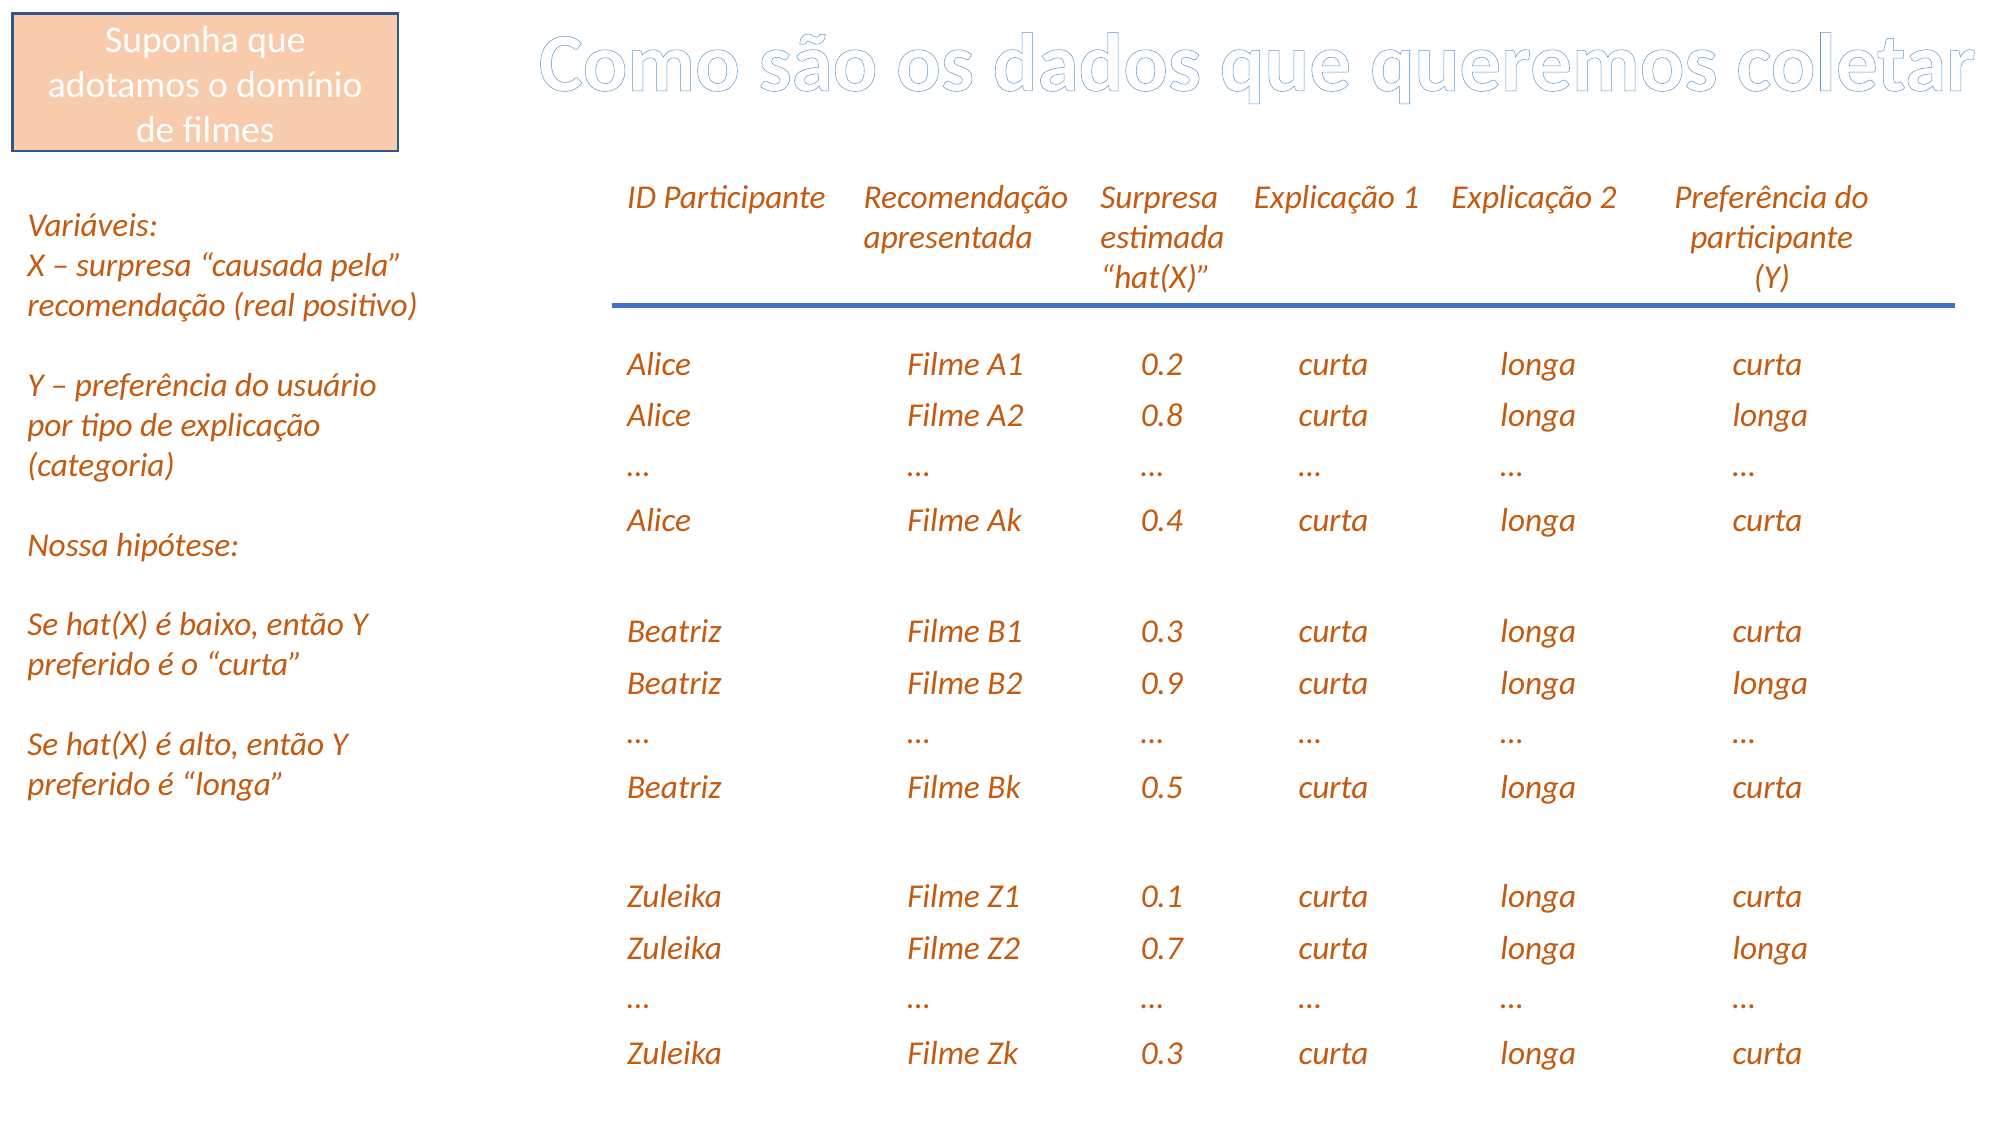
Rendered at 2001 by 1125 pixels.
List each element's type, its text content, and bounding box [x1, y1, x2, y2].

text_box curta [1283, 919, 1392, 968]
text_box … [612, 968, 851, 1023]
text_box 0.2 [1126, 334, 1201, 386]
text_box … [1485, 435, 1594, 490]
text_box curta [1283, 601, 1392, 653]
text_box Zuleika [612, 1023, 851, 1079]
text_box Filme A1 [892, 334, 1044, 386]
text_box Beatriz [612, 758, 851, 813]
text_box longa [1485, 867, 1594, 919]
text_box Filme B2 [892, 653, 1044, 702]
text_box 0.8 [1126, 386, 1201, 435]
text_box 0.7 [1126, 919, 1201, 968]
text_box … [1126, 968, 1201, 1023]
text_box longa [1485, 601, 1594, 653]
text_box … [1283, 435, 1392, 490]
text_box longa [1485, 919, 1594, 968]
text_box Recomendação apresentada [848, 168, 1085, 263]
text_box Filme Zk [892, 1023, 1044, 1079]
text_box … [612, 435, 851, 490]
text_box Filme A2 [892, 386, 1044, 435]
text_box Variáveis: X – surpresa “causada pela” recomendação (real positivo) Y – preferência do usuário por tipo de explicação (categoria) Nossa hipótese: Se hat(X) é baixo, então Y preferido é o “curta” Se hat(X) é alto, então Y preferido é “longa” [12, 195, 438, 810]
text_box Suponha que adotamos o domínio de filmes [11, 12, 399, 152]
text_box … [1717, 702, 1826, 758]
text_box Beatriz [612, 601, 851, 653]
text_box curta [1283, 867, 1392, 919]
text_box longa [1717, 919, 1826, 968]
text_box Filme Z2 [892, 919, 1044, 968]
text_box curta [1283, 334, 1392, 386]
text_box Zuleika [612, 919, 851, 968]
text_box … [1717, 968, 1826, 1023]
text_box Filme Z1 [892, 867, 1044, 919]
text_box Alice [612, 334, 851, 386]
text_box longa [1485, 334, 1594, 386]
text_box Alice [612, 386, 851, 435]
text_box Como são os dados que queremos coletar [523, 0, 1993, 115]
text_box 0.3 [1126, 601, 1201, 653]
text_box … [1717, 435, 1826, 490]
text_box Alice [612, 490, 851, 545]
text_box curta [1717, 1023, 1826, 1079]
text_box … [1126, 435, 1201, 490]
text_box longa [1485, 386, 1594, 435]
text_box 0.3 [1126, 1023, 1201, 1079]
text_box 0.9 [1126, 653, 1201, 702]
text_box … [892, 702, 1044, 758]
text_box curta [1283, 490, 1392, 545]
text_box curta [1717, 334, 1826, 386]
text_box curta [1283, 386, 1392, 435]
text_box … [1485, 968, 1594, 1023]
text_box Surpresa estimada “hat(X)” [1085, 168, 1241, 303]
text_box curta [1283, 653, 1392, 702]
text_box Preferência do participante (Y) [1656, 168, 1888, 303]
text_box … [892, 435, 1044, 490]
text_box longa [1717, 386, 1826, 435]
text_box curta [1717, 758, 1826, 813]
text_box 0.4 [1126, 490, 1201, 545]
text_box 0.1 [1126, 867, 1201, 919]
text_box Filme Bk [892, 758, 1044, 813]
text_box … [1283, 702, 1392, 758]
text_box Beatriz [612, 653, 851, 702]
text_box Explicação 2 [1436, 168, 1634, 223]
text_box Zuleika [612, 867, 851, 919]
text_box curta [1717, 490, 1826, 545]
text_box curta [1717, 867, 1826, 919]
text_box longa [1485, 653, 1594, 702]
text_box curta [1283, 758, 1392, 813]
text_box ID Participante [612, 168, 848, 223]
text_box curta [1283, 1023, 1392, 1079]
text_box longa [1485, 490, 1594, 545]
text_box curta [1717, 601, 1826, 653]
text_box longa [1717, 653, 1826, 702]
text_box longa [1485, 1023, 1594, 1079]
text_box Filme Ak [892, 490, 1044, 545]
text_box 0.5 [1126, 758, 1201, 813]
text_box Filme B1 [892, 601, 1044, 653]
text_box … [1126, 702, 1201, 758]
text_box longa [1485, 758, 1594, 813]
text_box Explicação 1 [1241, 168, 1436, 223]
text_box … [1283, 968, 1392, 1023]
text_box … [612, 702, 851, 758]
text_box … [1485, 702, 1594, 758]
text_box … [892, 968, 1044, 1023]
